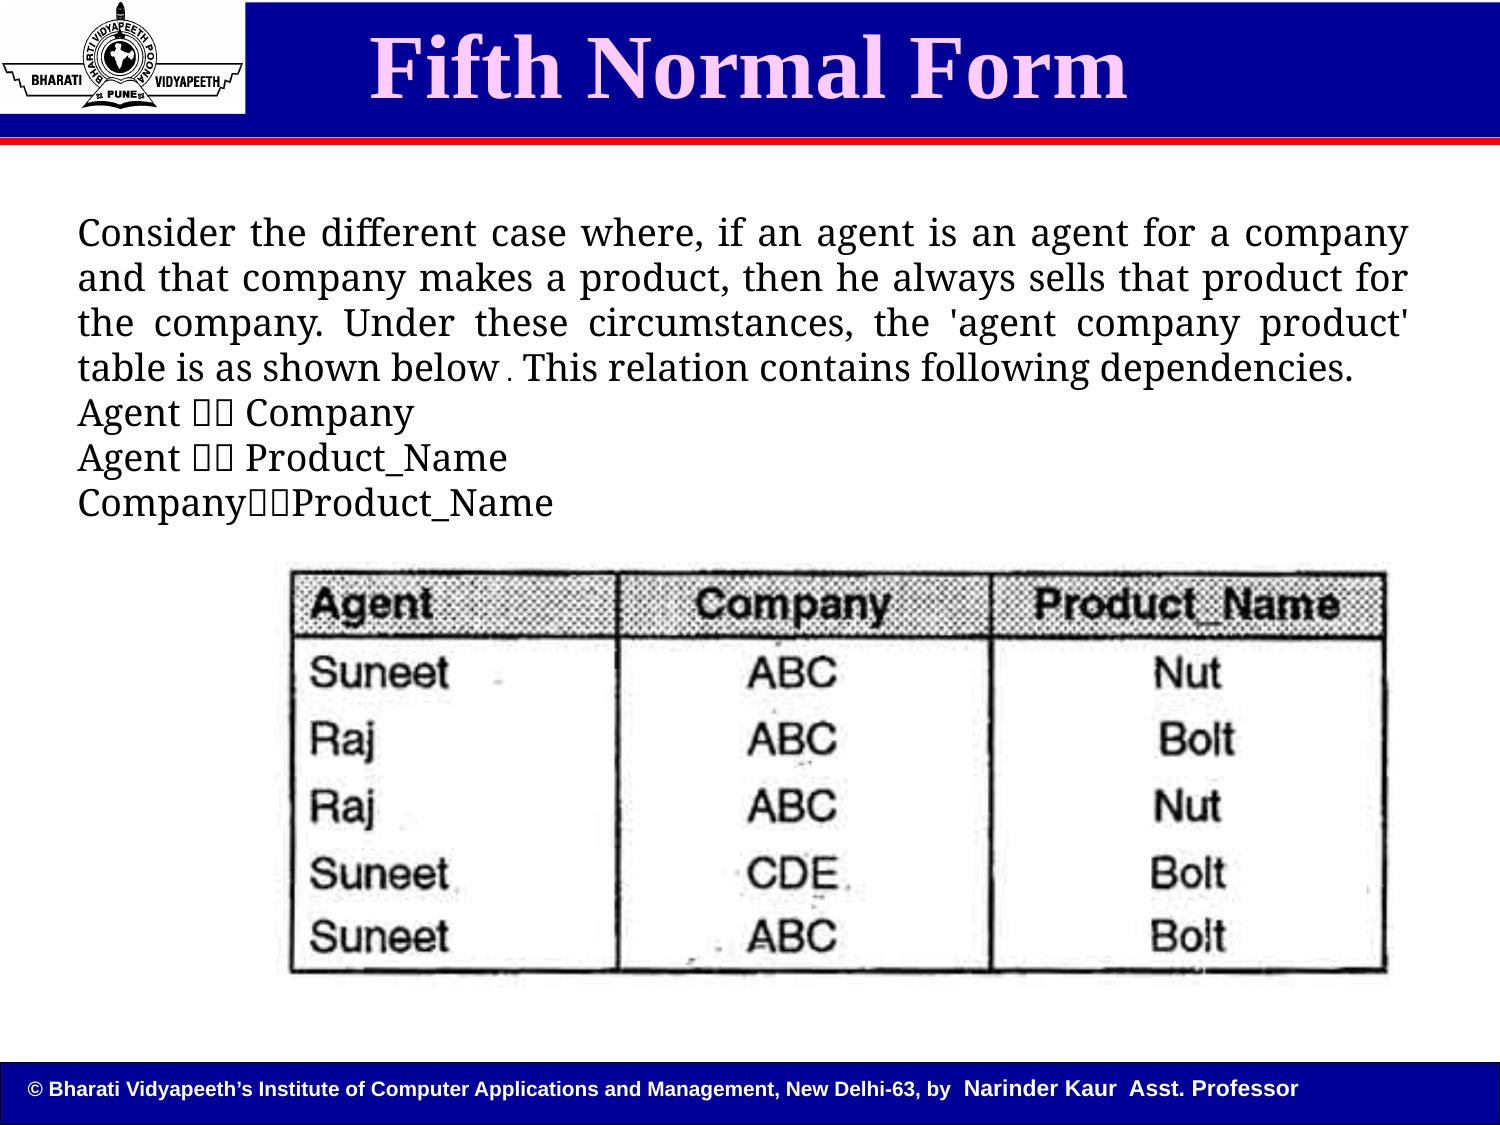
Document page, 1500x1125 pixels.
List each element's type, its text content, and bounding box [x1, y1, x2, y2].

picture [2, 2, 75, 109]
picture [274, 562, 1394, 988]
text_box Consider the different case where, if an agent is an agent for a company and that company makes a product, then he always sells that product for the company. Under these circumstances, the 'agent company product' table is as shown below . This relation contains following dependencies. Agent  Company Agent  Product_Name CompanyProduct_Name [62, 201, 1425, 532]
title Fifth Normal Form [75, 0, 1425, 188]
